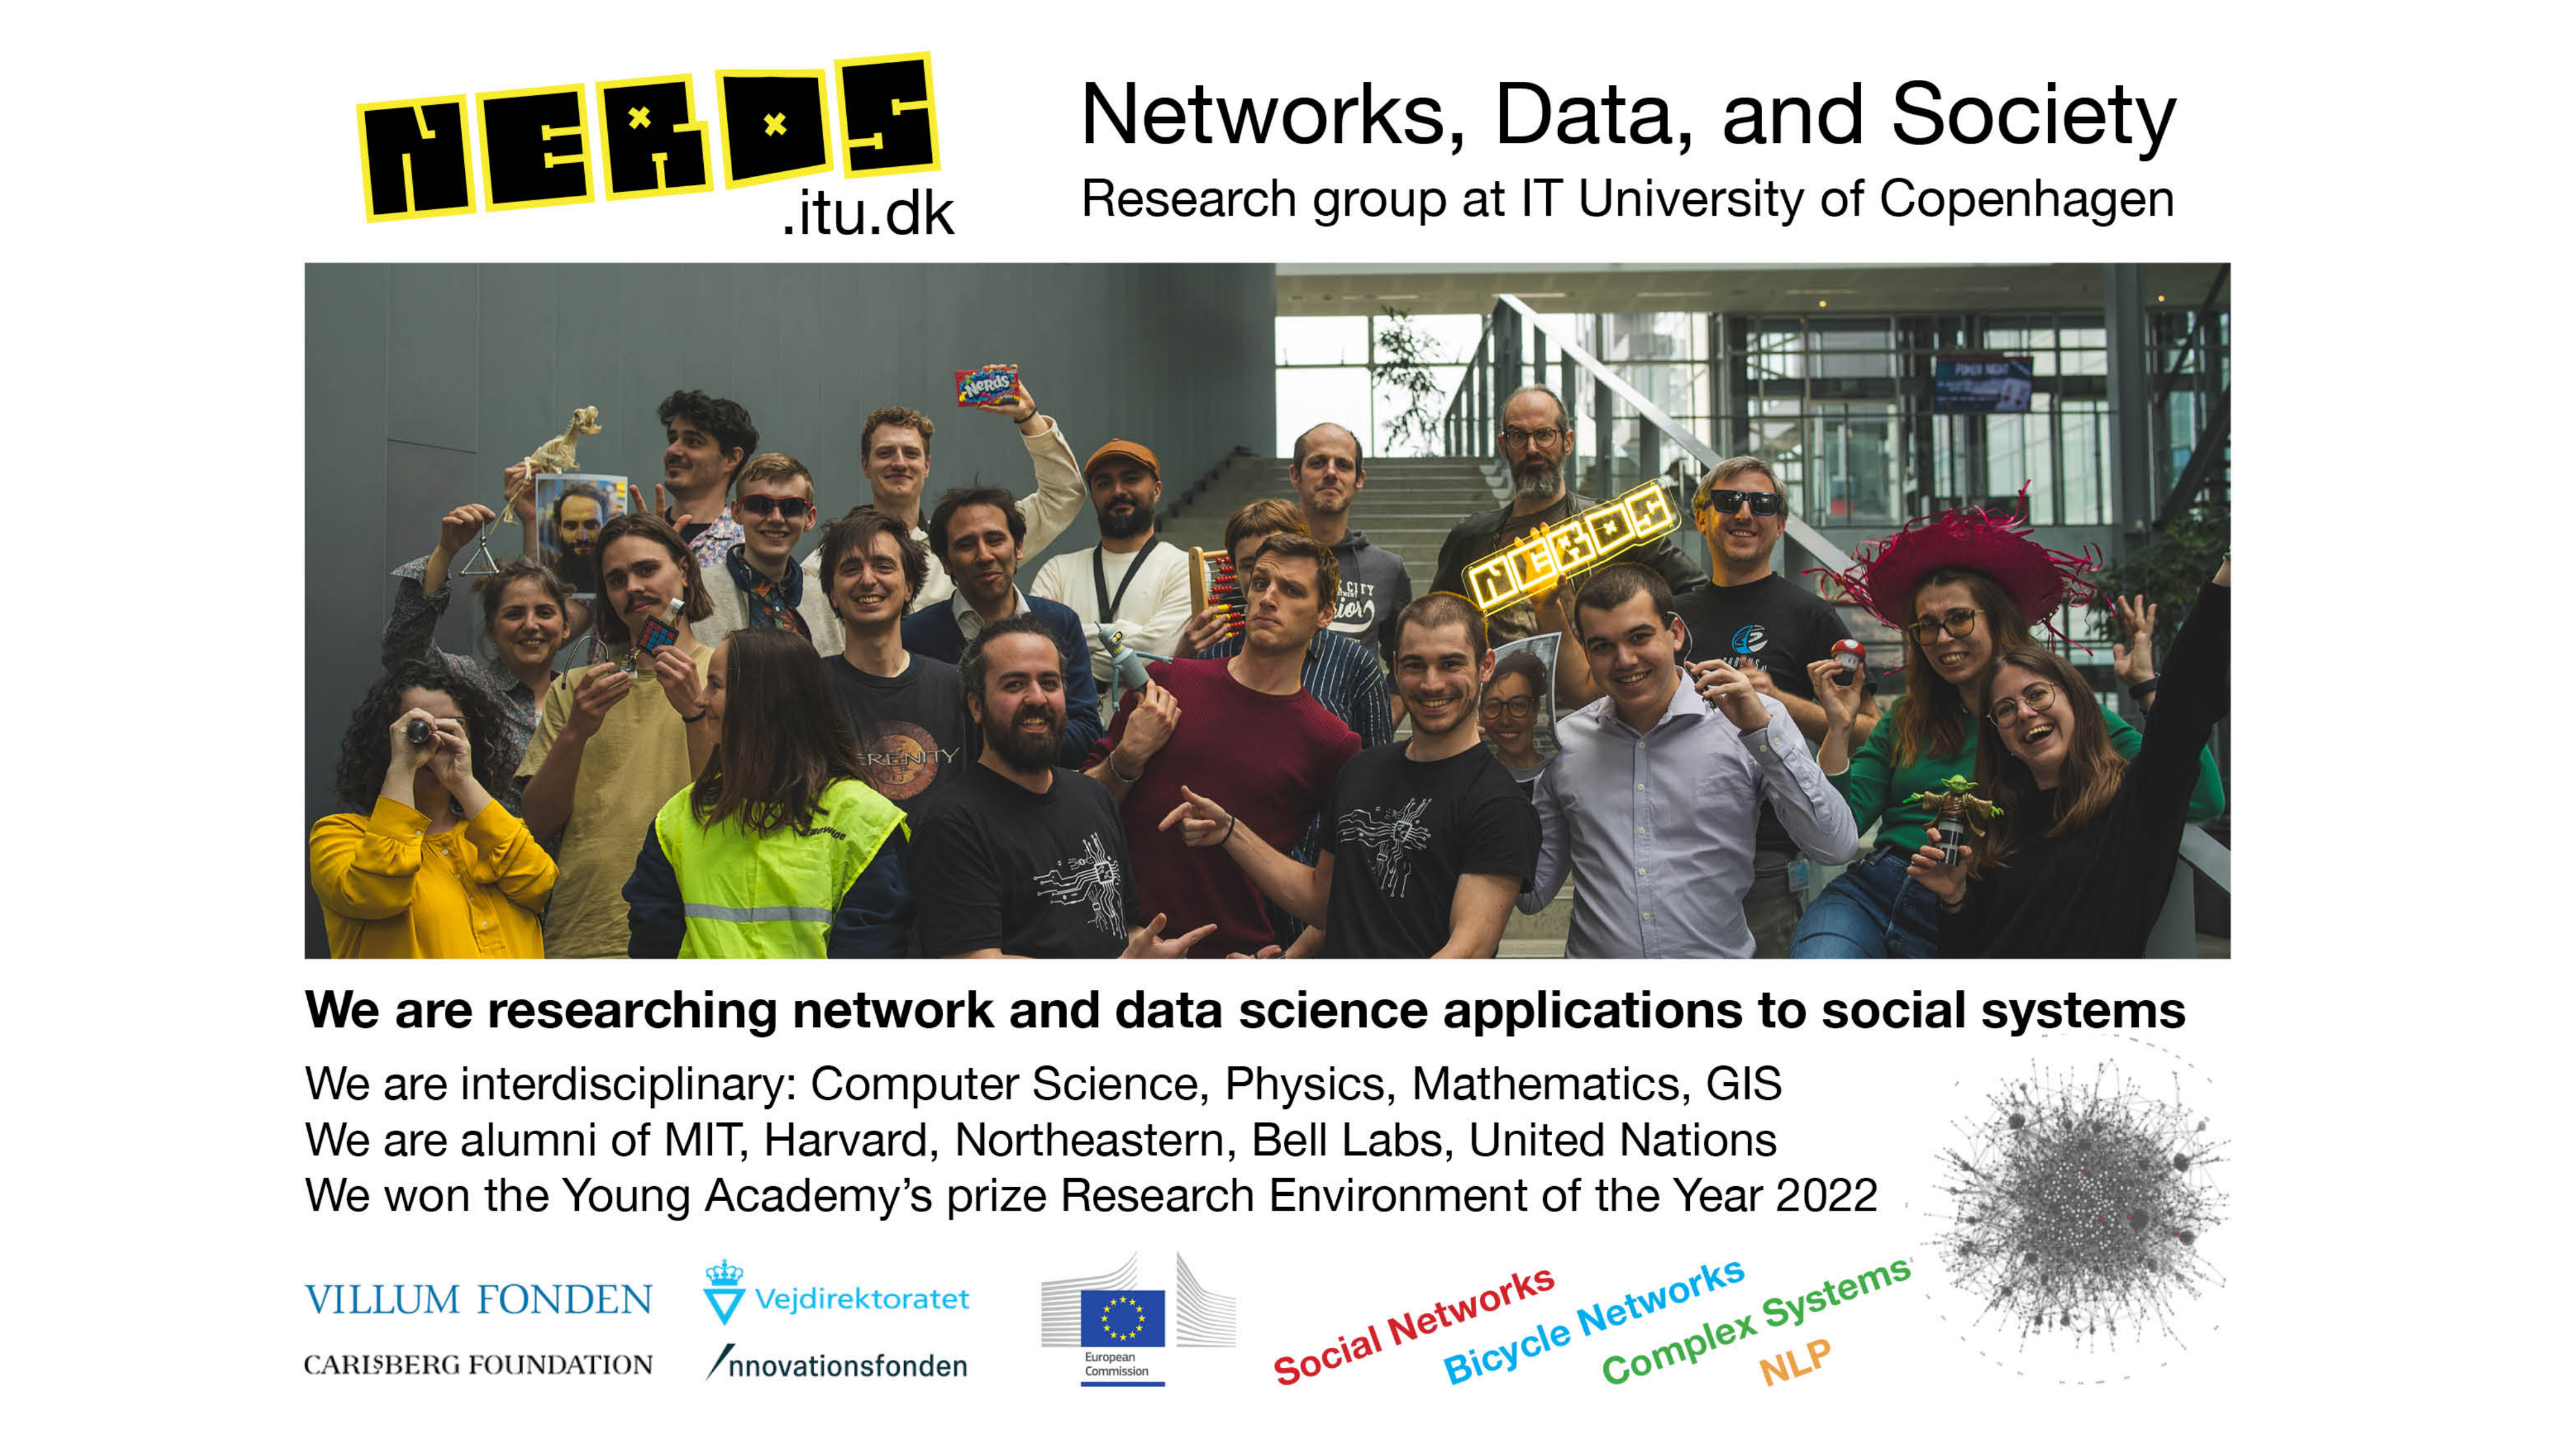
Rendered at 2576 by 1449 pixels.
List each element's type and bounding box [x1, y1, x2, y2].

picture [243, 0, 2293, 1449]
